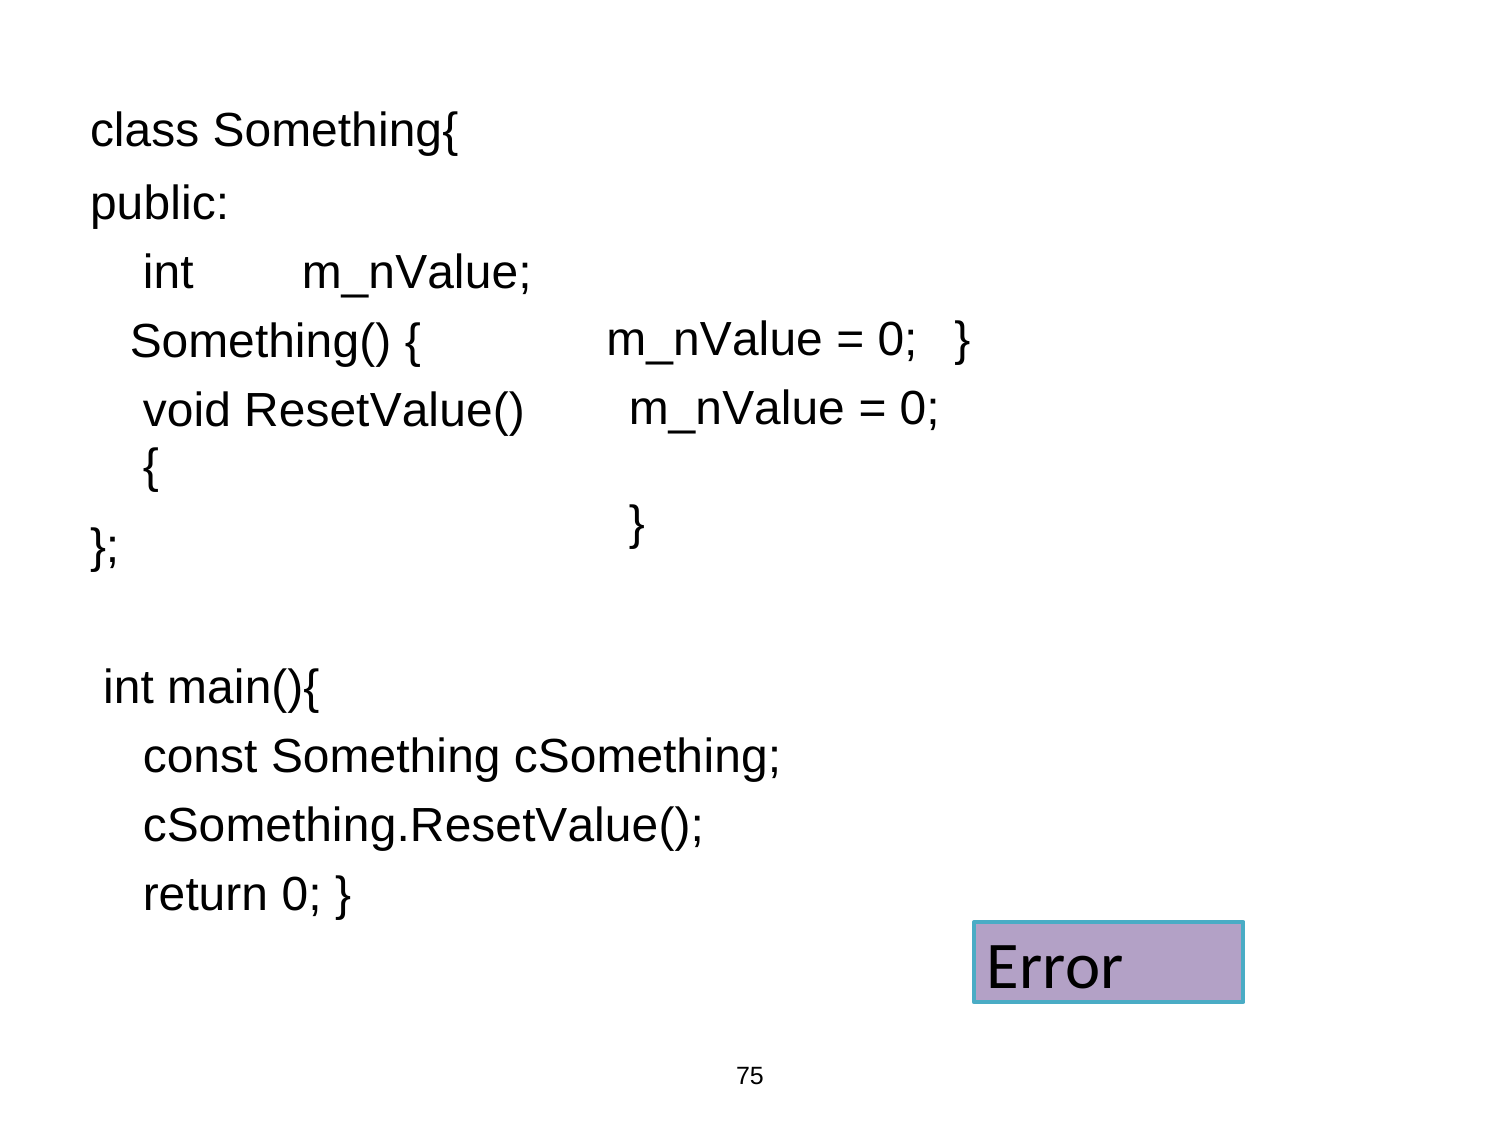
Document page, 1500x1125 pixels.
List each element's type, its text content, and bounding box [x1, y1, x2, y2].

text_box m_nValue = 0; } m_nValue = 0; } [604, 307, 1007, 549]
title class Something{ [89, 98, 1411, 287]
text_box public: int m_nValue; Something() { void ResetValue() { [87, 171, 552, 493]
text_box }; int main(){ const Something cSomething; cSomething.ResetValue(); return 0; } [87, 514, 782, 921]
text_box Error [974, 922, 1244, 1003]
text_box 75 [733, 1059, 767, 1090]
